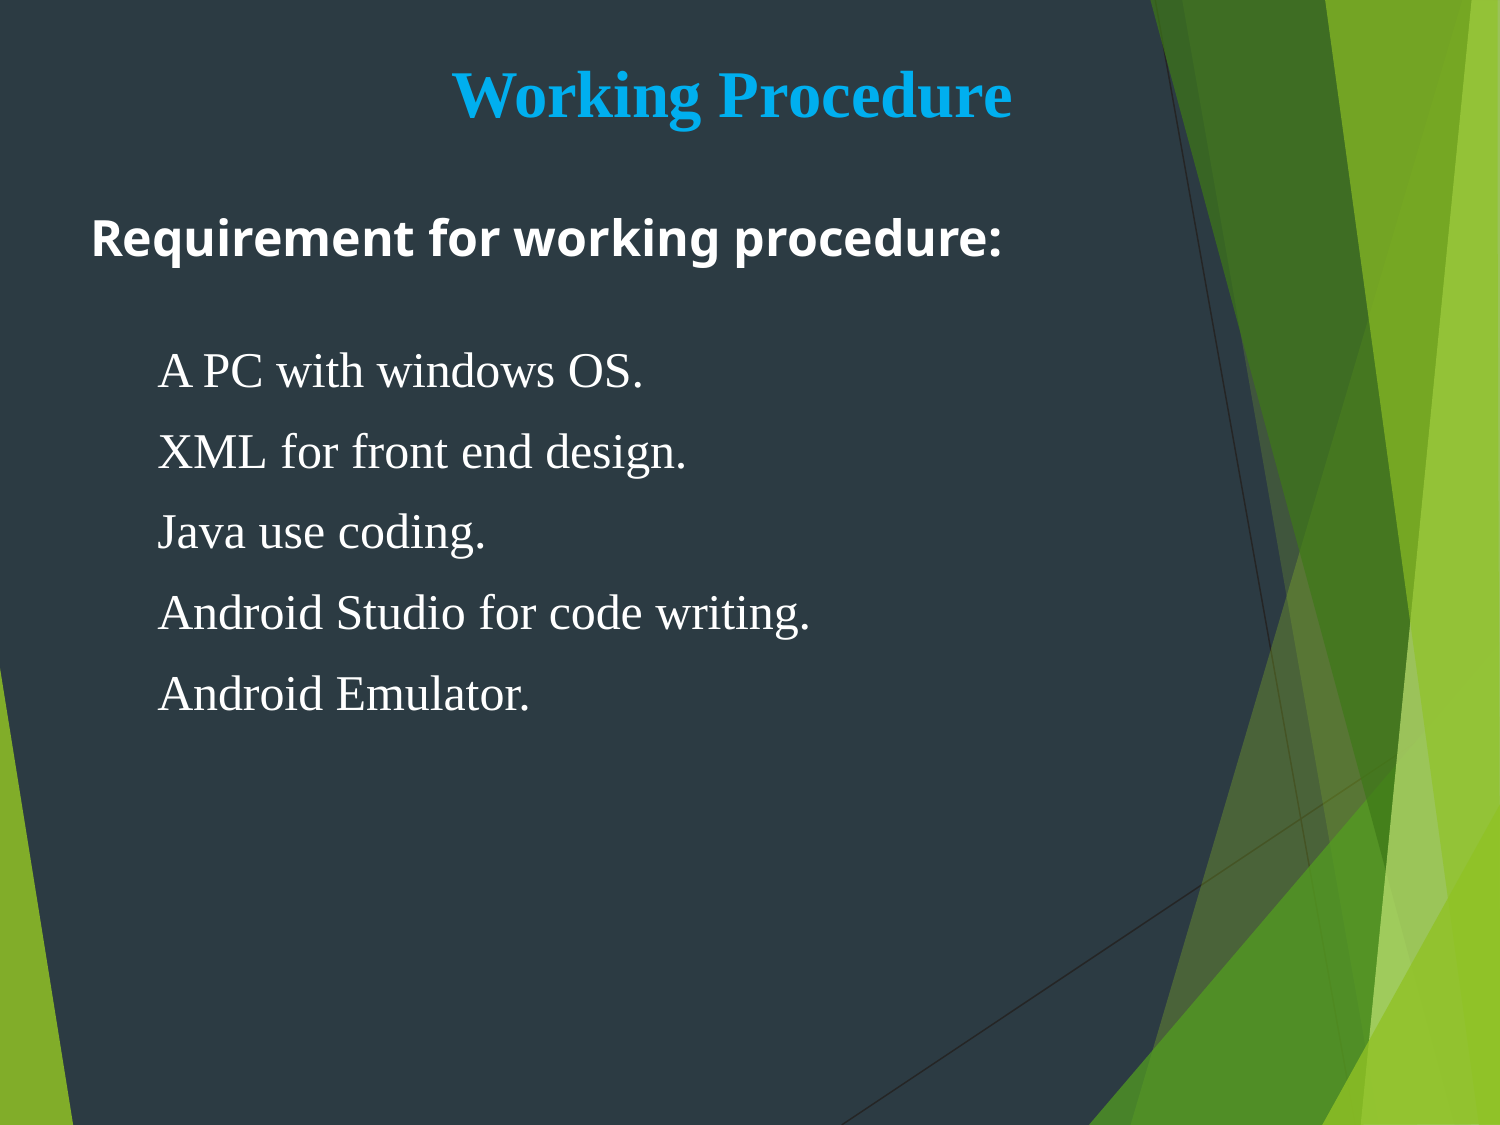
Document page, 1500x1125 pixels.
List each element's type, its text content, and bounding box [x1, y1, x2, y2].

title Working Procedure [87, 48, 1375, 239]
text_box  A PC with windows OS.  XML for front end design.  Java use coding.  Android Studio for code writing.  Android Emulator. [87, 314, 1394, 721]
text_box Requirement for working procedure: [87, 204, 1100, 267]
